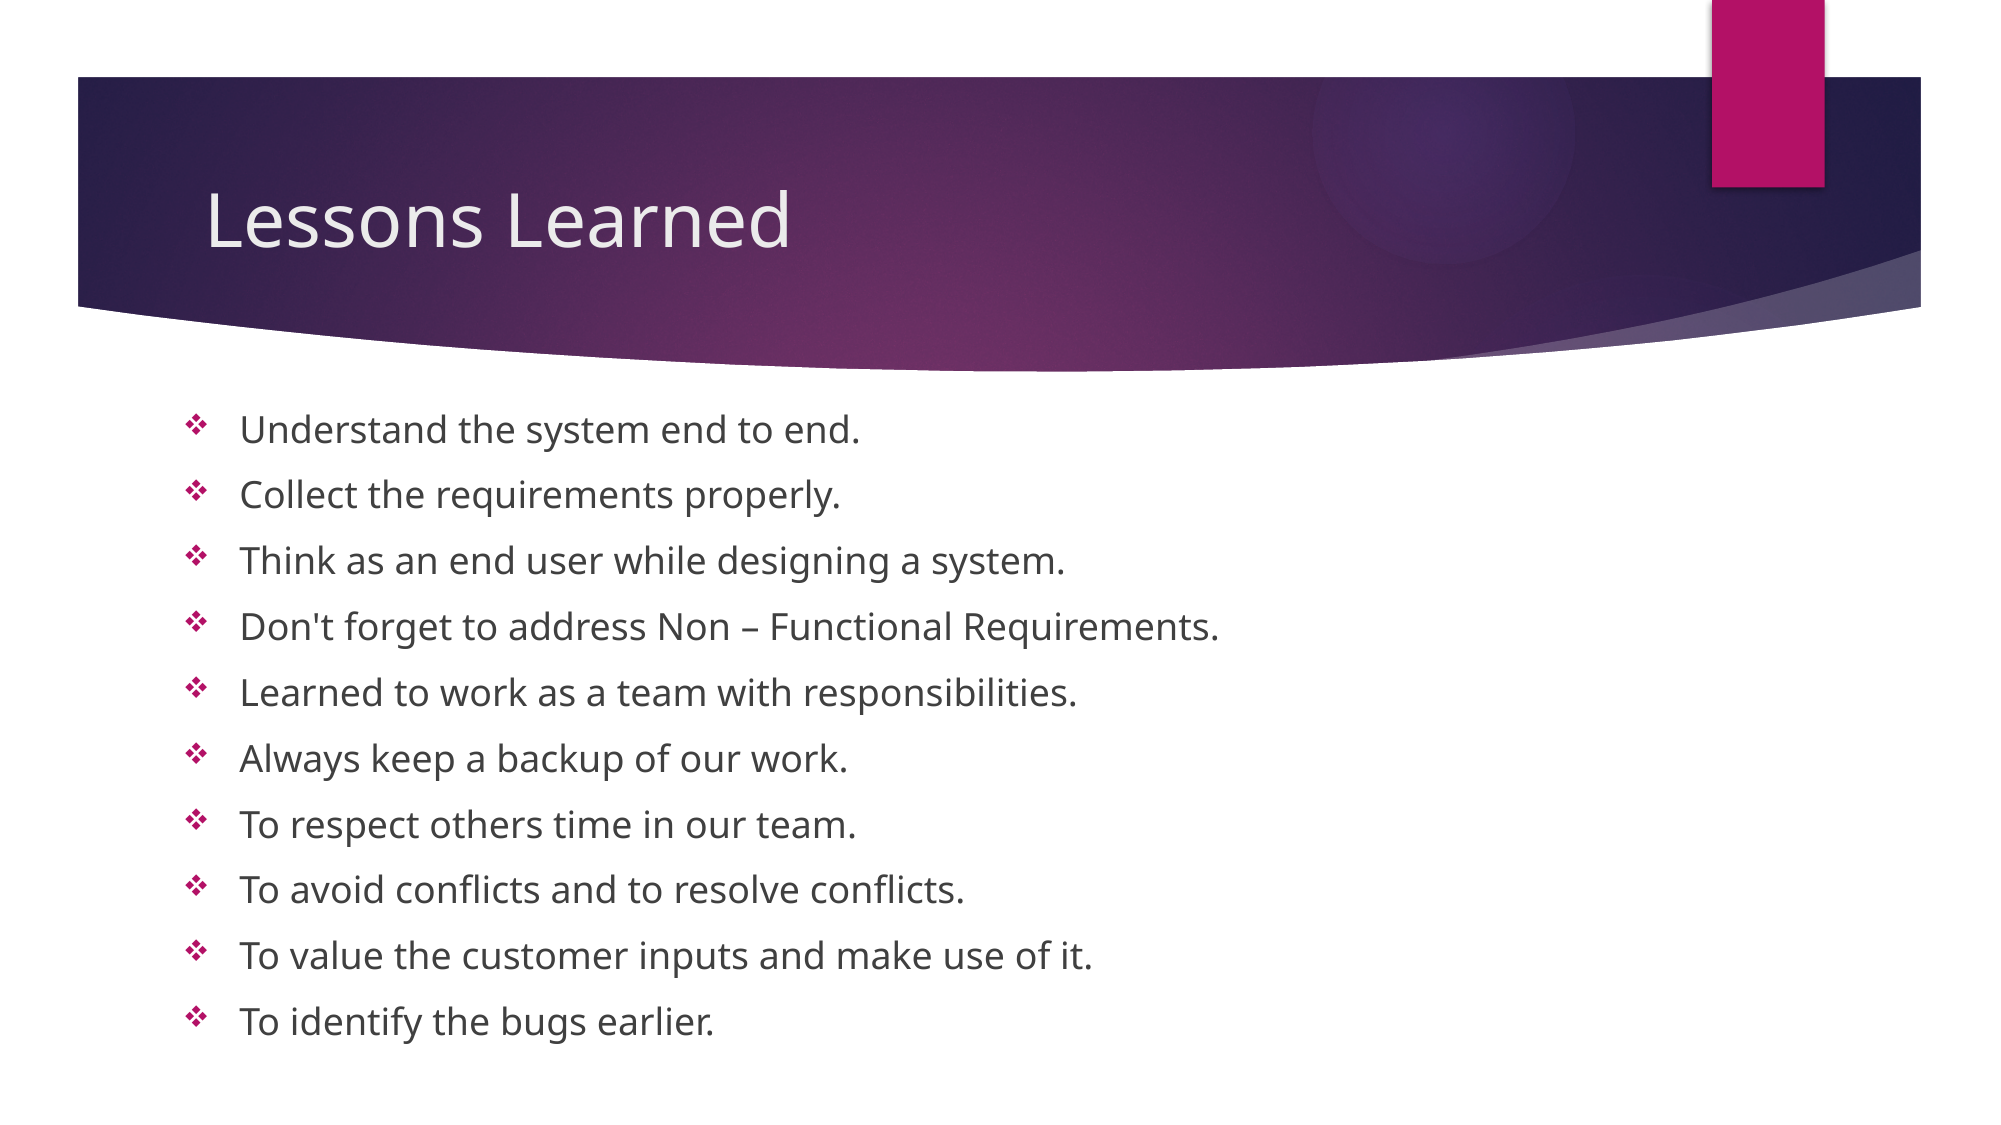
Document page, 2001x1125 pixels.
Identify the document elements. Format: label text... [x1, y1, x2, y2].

list Understand the system end to end. Collect the requirements properly. Think as an end user while designing a system. Don't forget to address Non – Functional Requirements. Learned to work as a team with responsibilities. Always keep a backup of our work. To respect others time in our team. To avoid conflicts and to resolve conflicts. To value the customer inputs and make use of it. To identify the bugs earlier. [168, 398, 1763, 1112]
title Lessons Learned [189, 159, 1627, 276]
